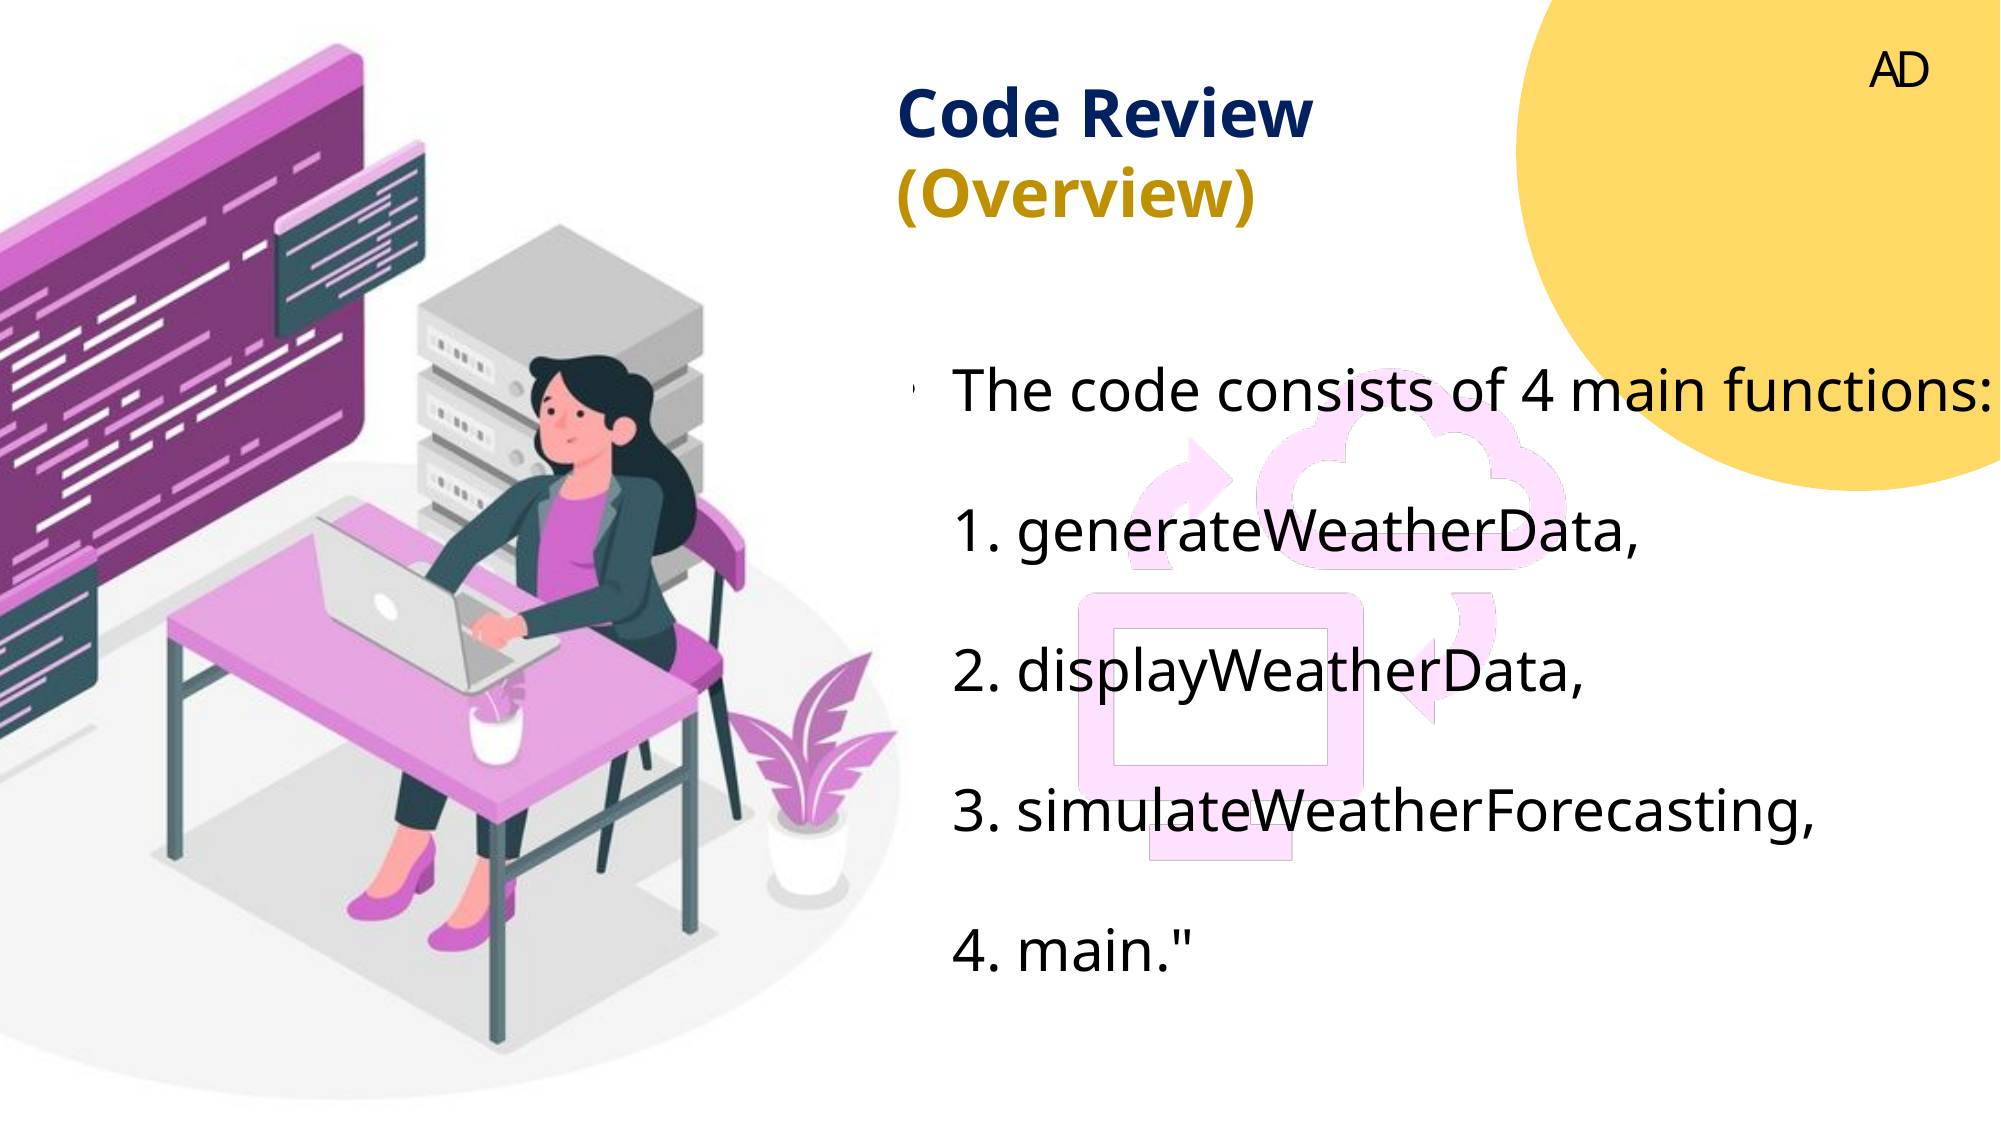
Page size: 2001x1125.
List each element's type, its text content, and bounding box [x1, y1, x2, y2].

picture [1037, 332, 1607, 902]
picture [0, 0, 917, 1125]
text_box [1854, 30, 1959, 107]
text_box The code consists of 4 main functions: 1. generateWeatherData, 2. displayWeatherData, 3. simulateWeatherForecasting, 4. main." [917, 346, 2000, 991]
text_box [1526, 0, 2000, 346]
text_box Code Review (Overview) [917, 63, 1988, 238]
